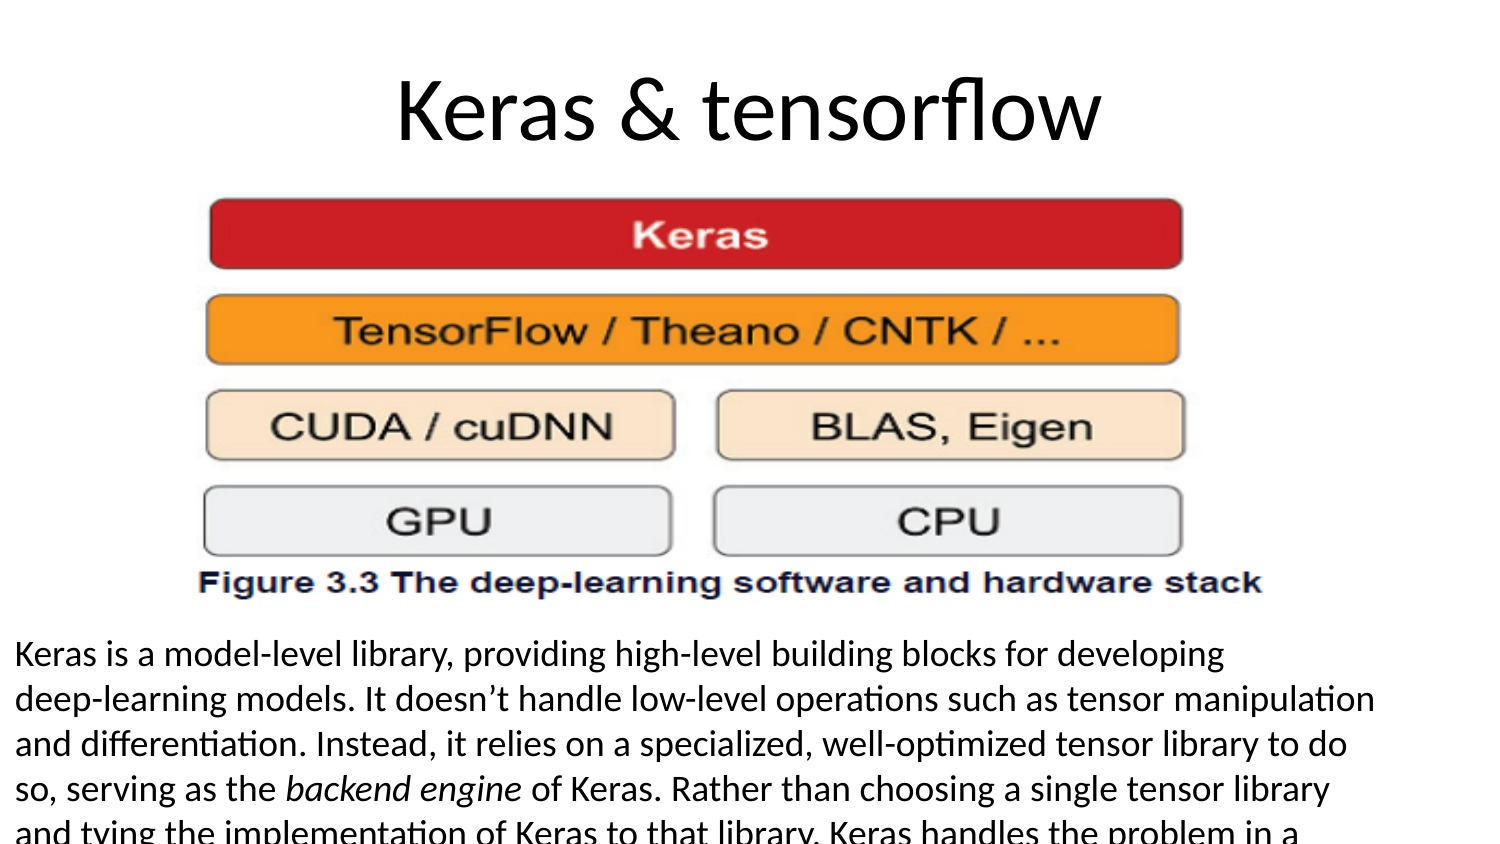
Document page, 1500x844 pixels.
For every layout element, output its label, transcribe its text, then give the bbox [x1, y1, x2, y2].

title Keras & tensorflow [75, 33, 1425, 175]
text_box Keras is a model-level library, providing high-level building blocks for developing deep-learning models. It doesn’t handle low-level operations such as tensor manipulation and differentiation. Instead, it relies on a specialized, well-optimized tensor library to do so, serving as the backend engine of Keras. Rather than choosing a single tensor library and tying the implementation of Keras to that library, Keras handles the problem in a modular way [0, 621, 1500, 844]
picture [167, 173, 1291, 617]
